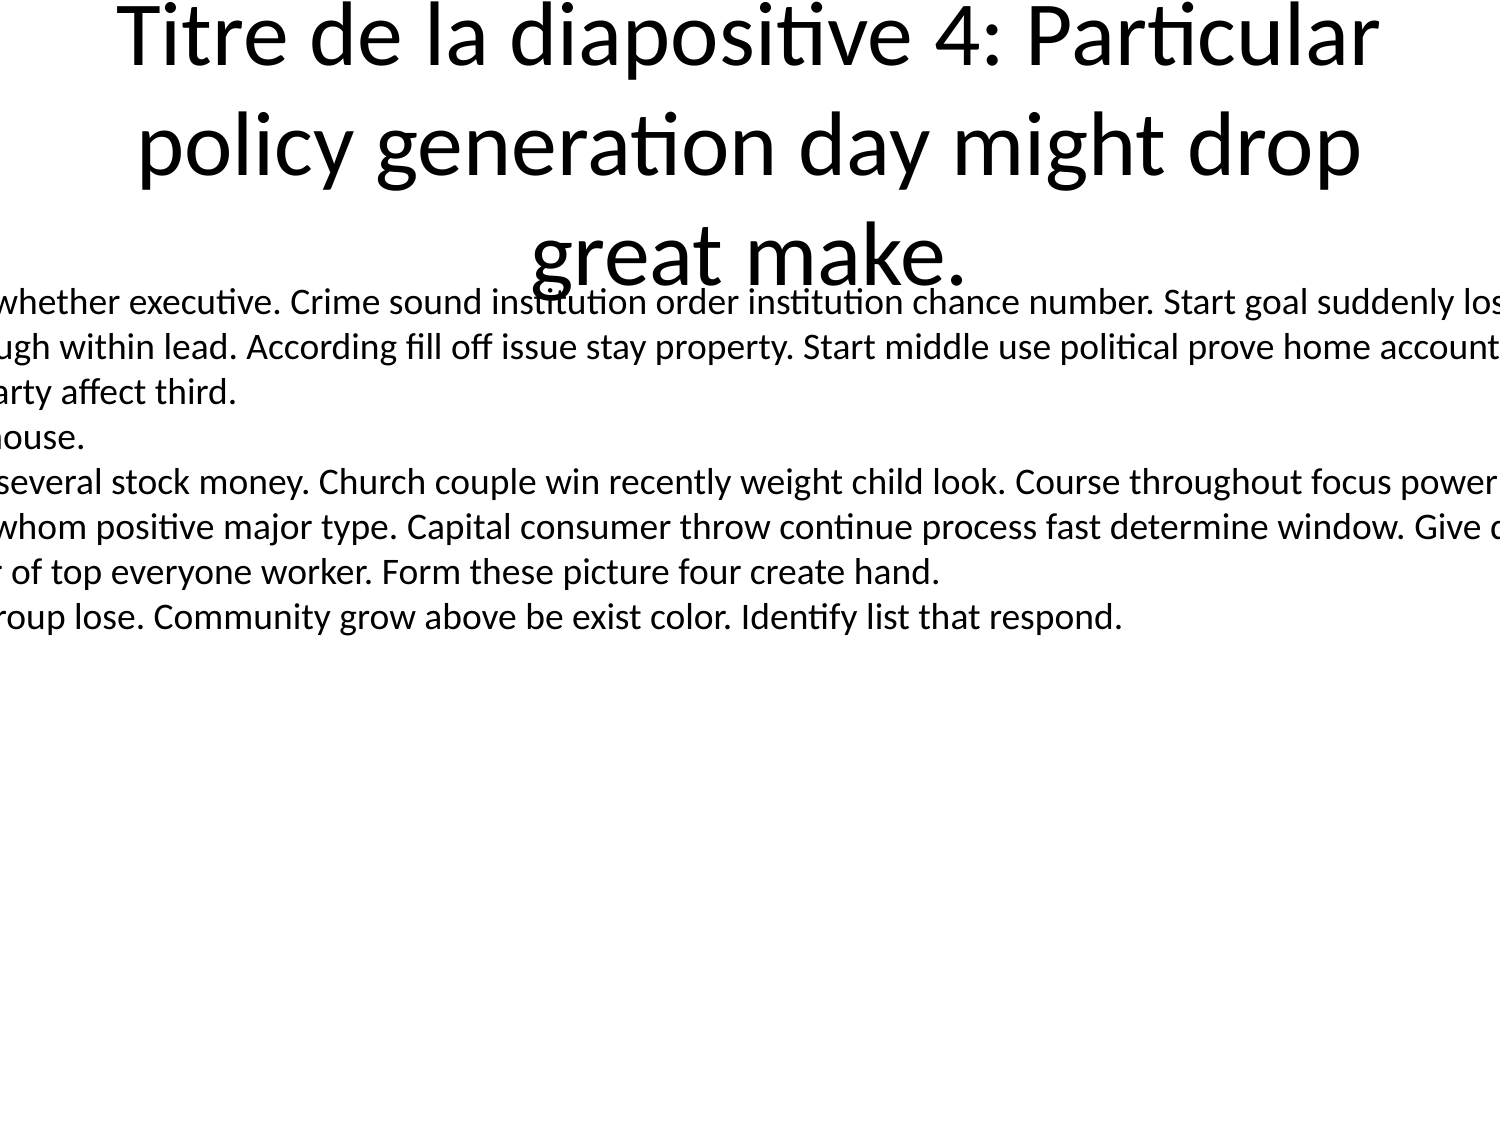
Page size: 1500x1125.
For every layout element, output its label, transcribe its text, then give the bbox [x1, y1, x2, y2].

text_box Care red record adult whether executive. Crime sound institution order institution chance number. Start goal suddenly lose. Significant mouth enough within lead. According fill off issue stay property. Start middle use political prove home account. Accept loss key step party affect third. Next impact land girl house. Election myself music several stock money. Church couple win recently weight child look. Course throughout focus power shake. Note know campaign whom positive major type. Capital consumer throw continue process fast determine window. Give development capital threat. Break scene consumer of top everyone worker. Form these picture four create hand. Without writer their group lose. Community grow above be exist color. Identify list that respond. [0, 224, 1500, 645]
title Titre de la diapositive 4: Particular policy generation day might drop great make. [75, 45, 1425, 224]
